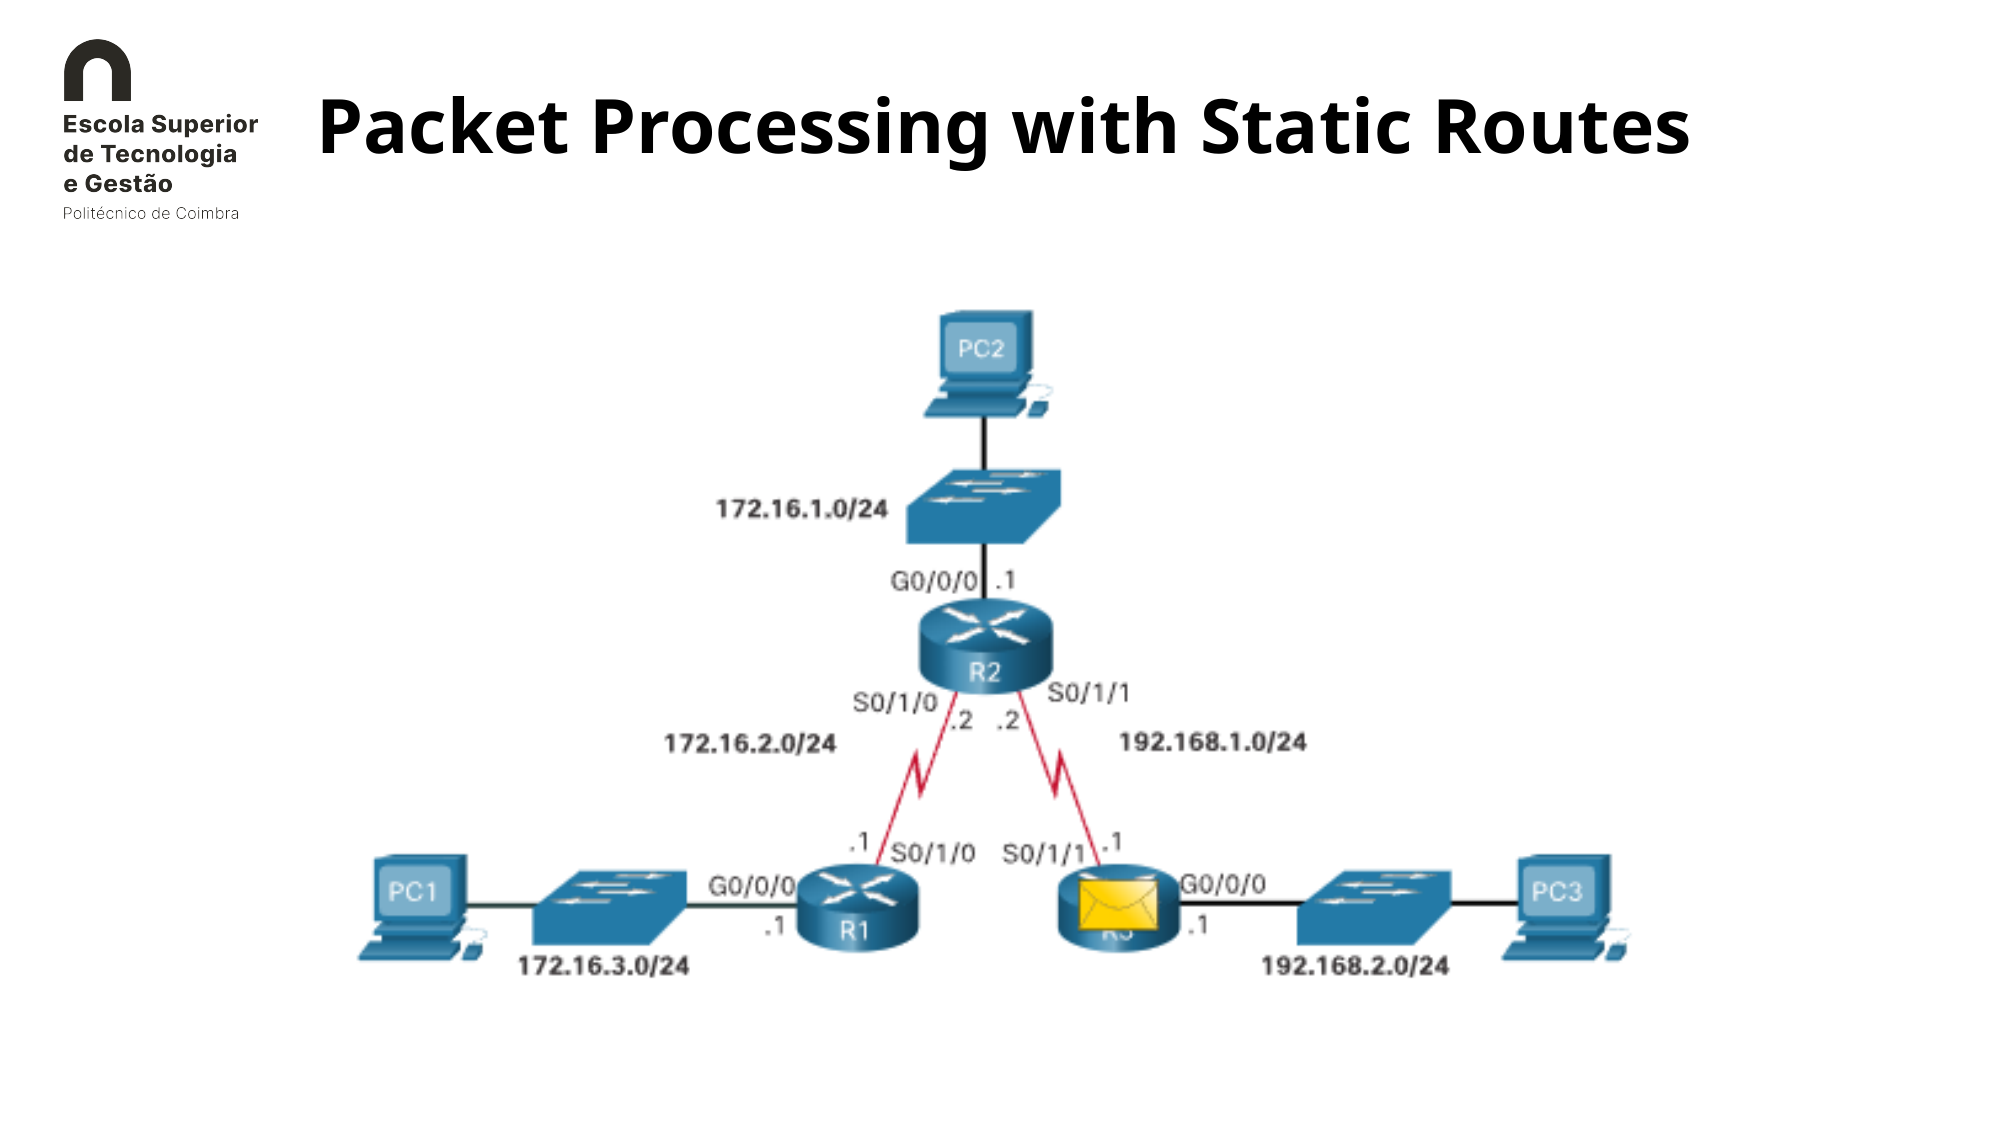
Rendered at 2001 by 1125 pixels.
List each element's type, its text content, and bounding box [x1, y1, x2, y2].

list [348, 296, 1652, 988]
title Packet Processing with Static Routes [301, 39, 1940, 219]
picture [64, 39, 258, 219]
